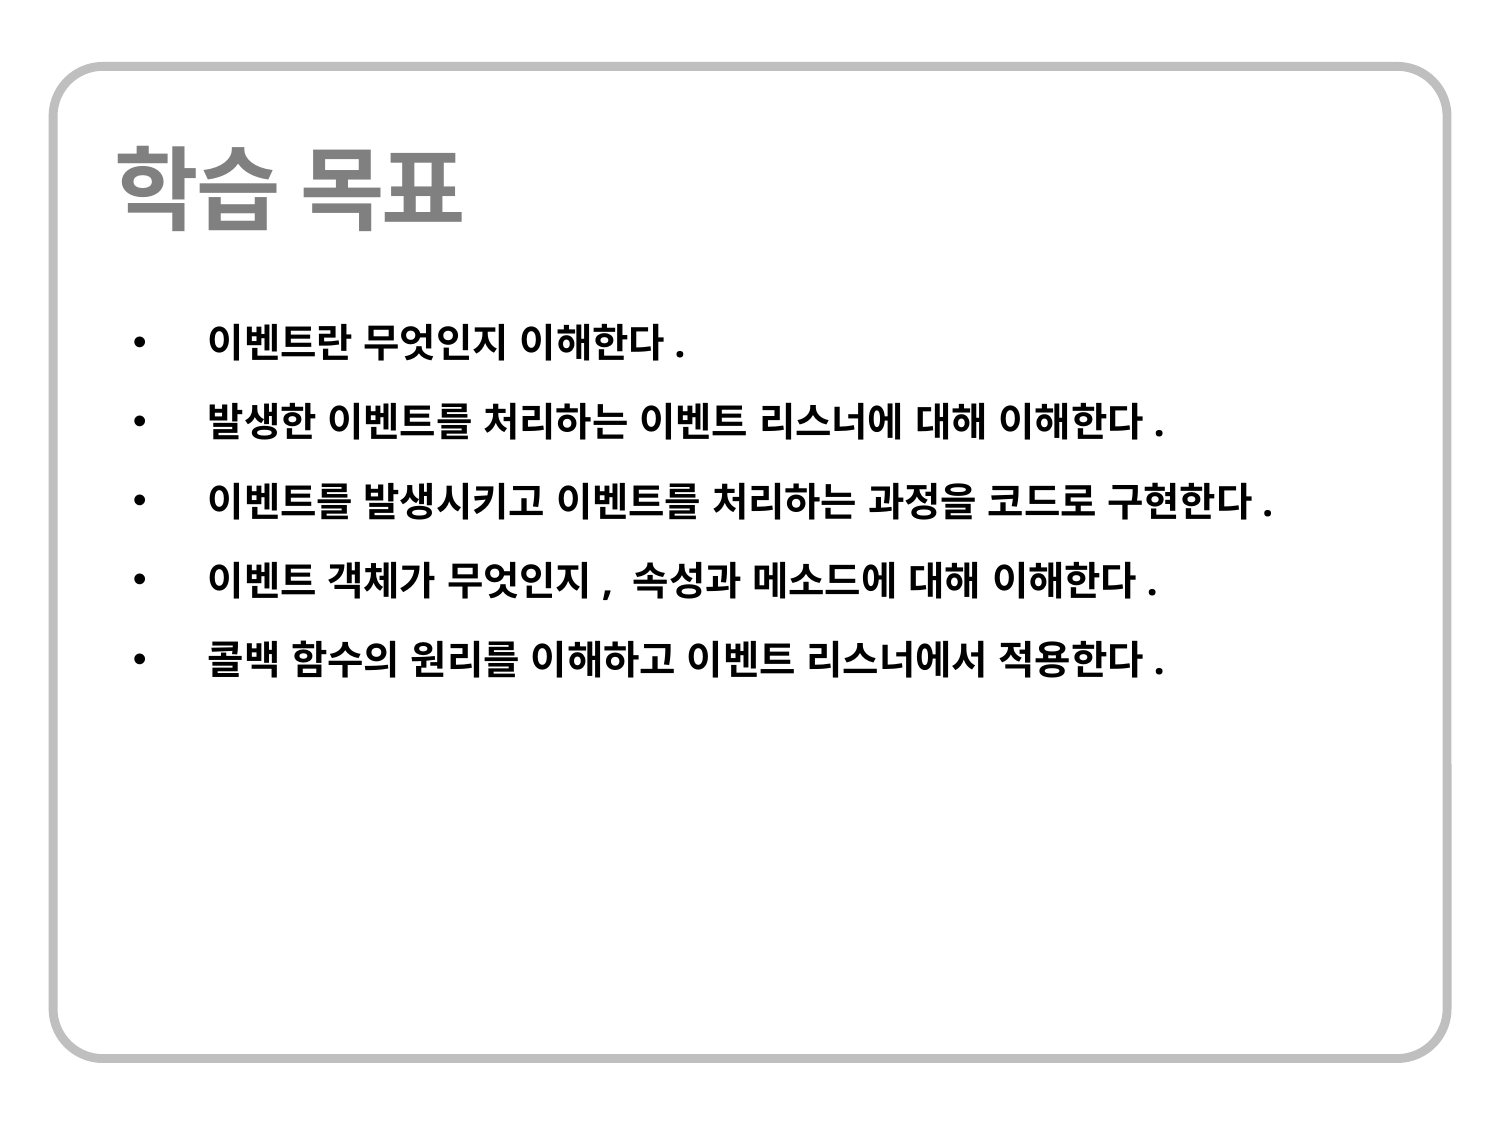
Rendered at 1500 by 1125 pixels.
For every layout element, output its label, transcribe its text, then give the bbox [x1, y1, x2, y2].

text_box 이벤트란 무엇인지 이해한다. 발생한 이벤트를 처리하는 이벤트 리스너에 대해 이해한다. 이벤트를 발생시키고 이벤트를 처리하는 과정을 코드로 구현한다. 이벤트 객체가 무엇인지, 속성과 메소드에 대해 이해한다. 콜백 함수의 원리를 이해하고 이벤트 리스너에서 적용한다. [117, 287, 1425, 961]
